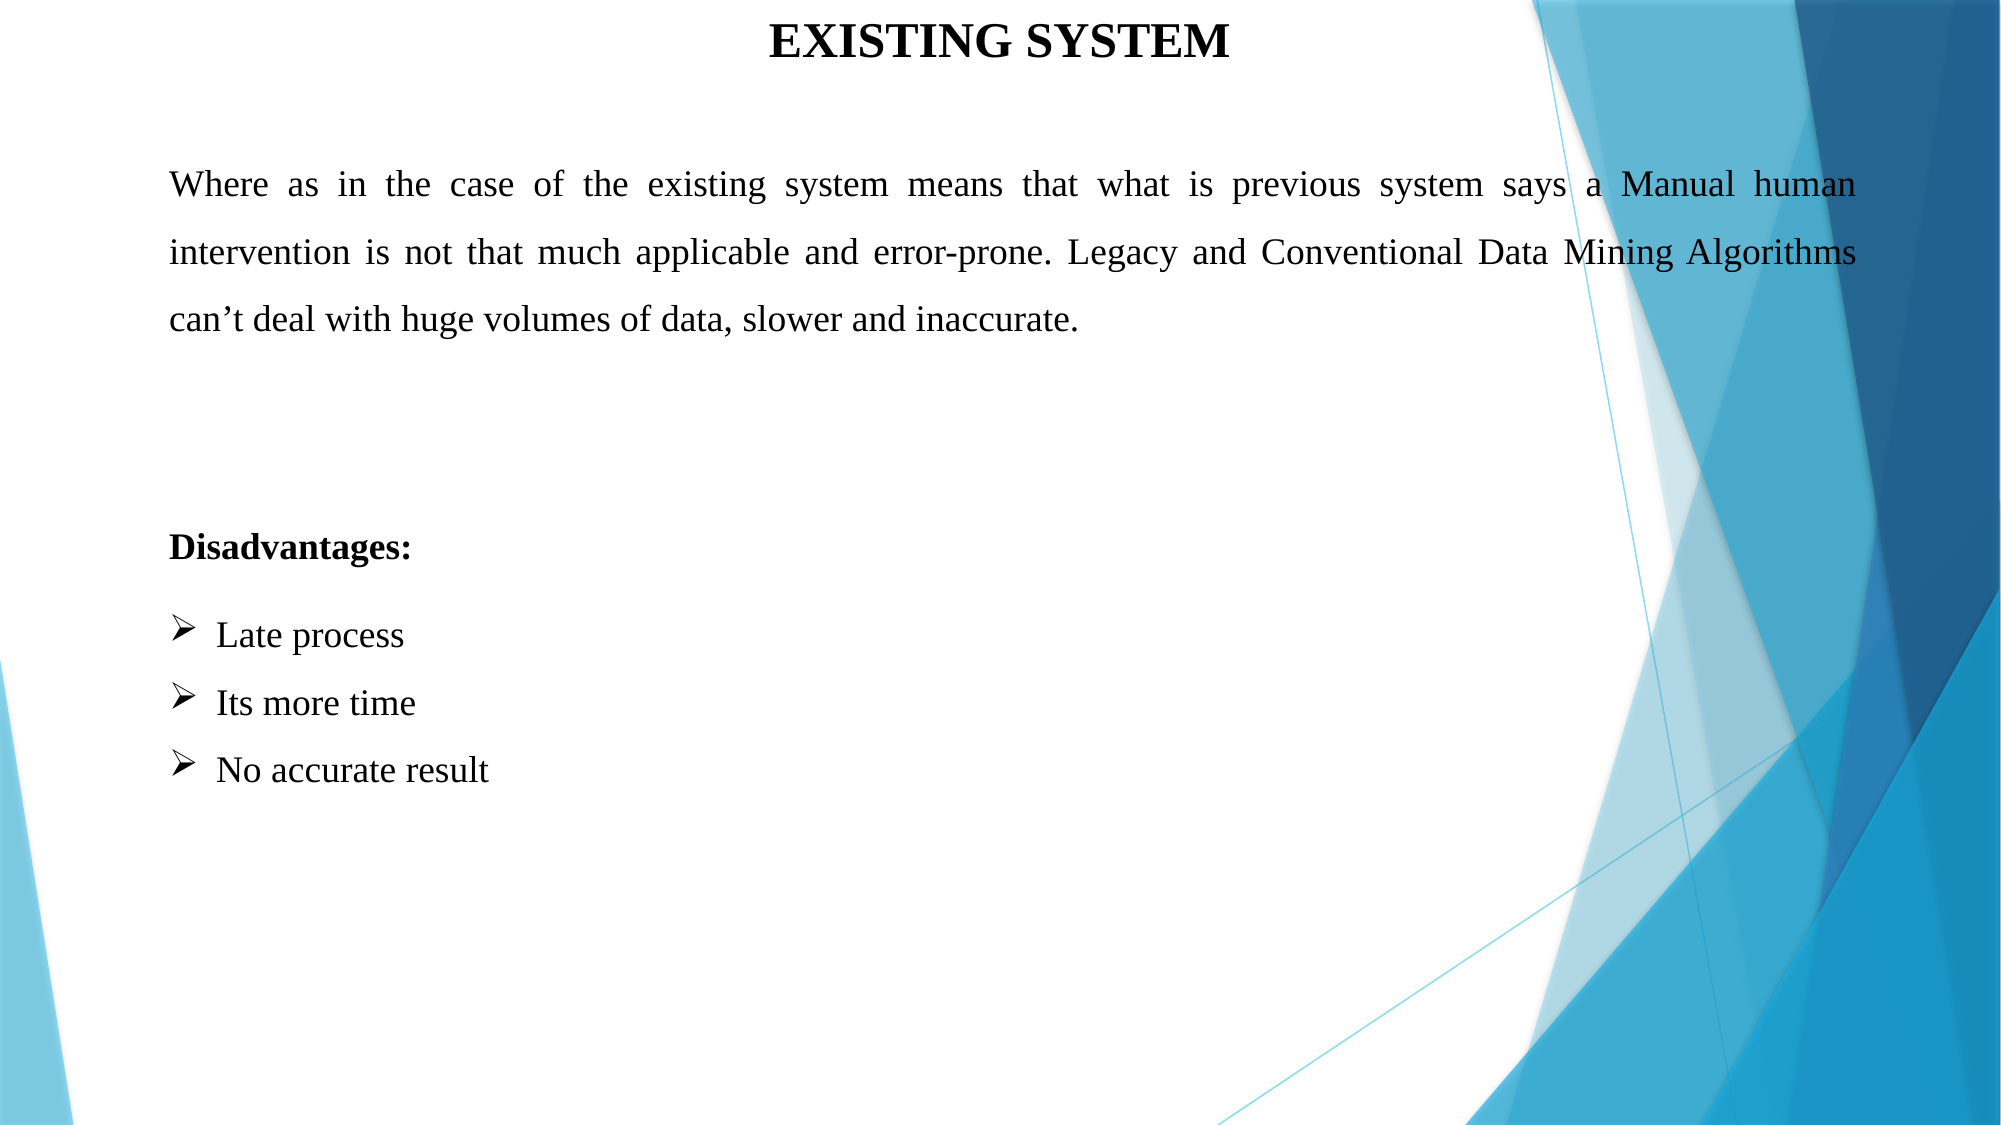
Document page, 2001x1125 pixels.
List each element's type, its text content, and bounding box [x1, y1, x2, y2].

text_box Where as in the case of the existing system means that what is previous system says a Manual human intervention is not that much applicable and error-prone. Legacy and Conventional Data Mining Algorithms can’t deal with huge volumes of data, slower and inaccurate. [154, 129, 1874, 347]
text_box Disadvantages: Late process Its more time No accurate result [154, 492, 1228, 866]
text_box EXISTING SYSTEM [460, 0, 1540, 105]
